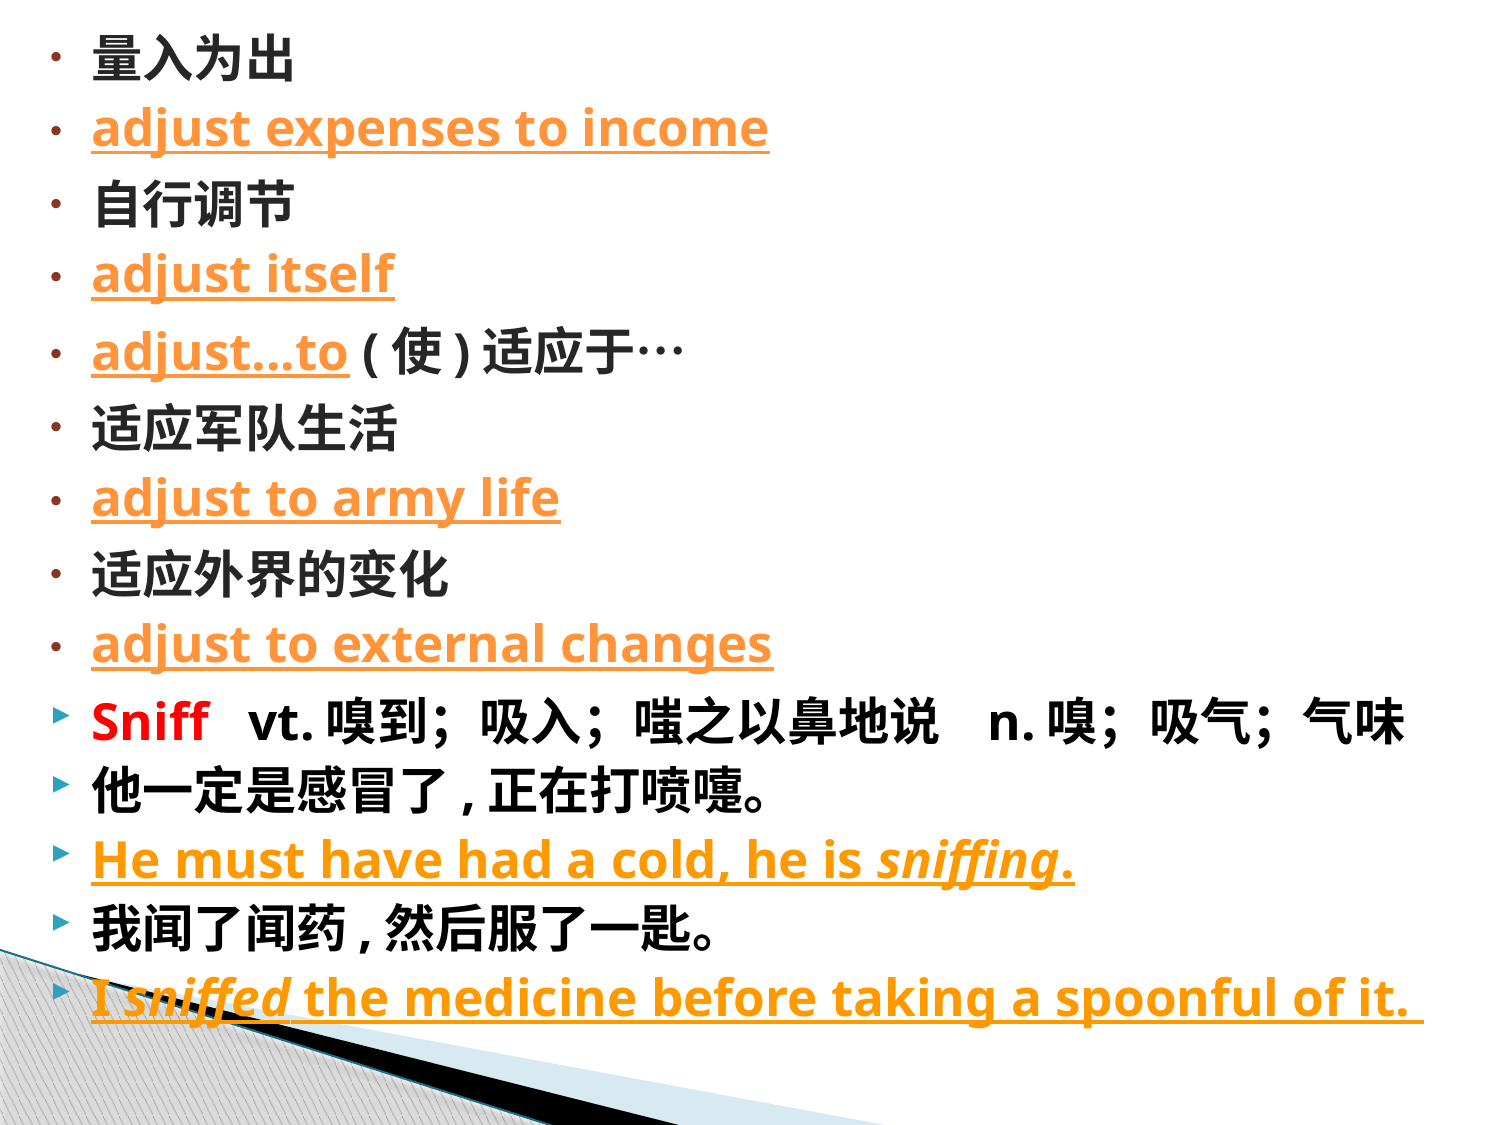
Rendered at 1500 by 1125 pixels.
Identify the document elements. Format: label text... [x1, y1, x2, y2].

list 量入为出 adjust expenses to income 自行调节 adjust itself adjust...to (使)适应于… 适应军队生活 adjust to army life 适应外界的变化 adjust to external changes Sniff vt.嗅到；吸入；嗤之以鼻地说 n.嗅；吸气；气味 他一定是感冒了,正在打喷嚏。 He must have had a cold, he is sniffing. 我闻了闻药,然后服了一匙。 I sniffed the medicine before taking a spoonful of it. [17, 19, 1483, 1106]
